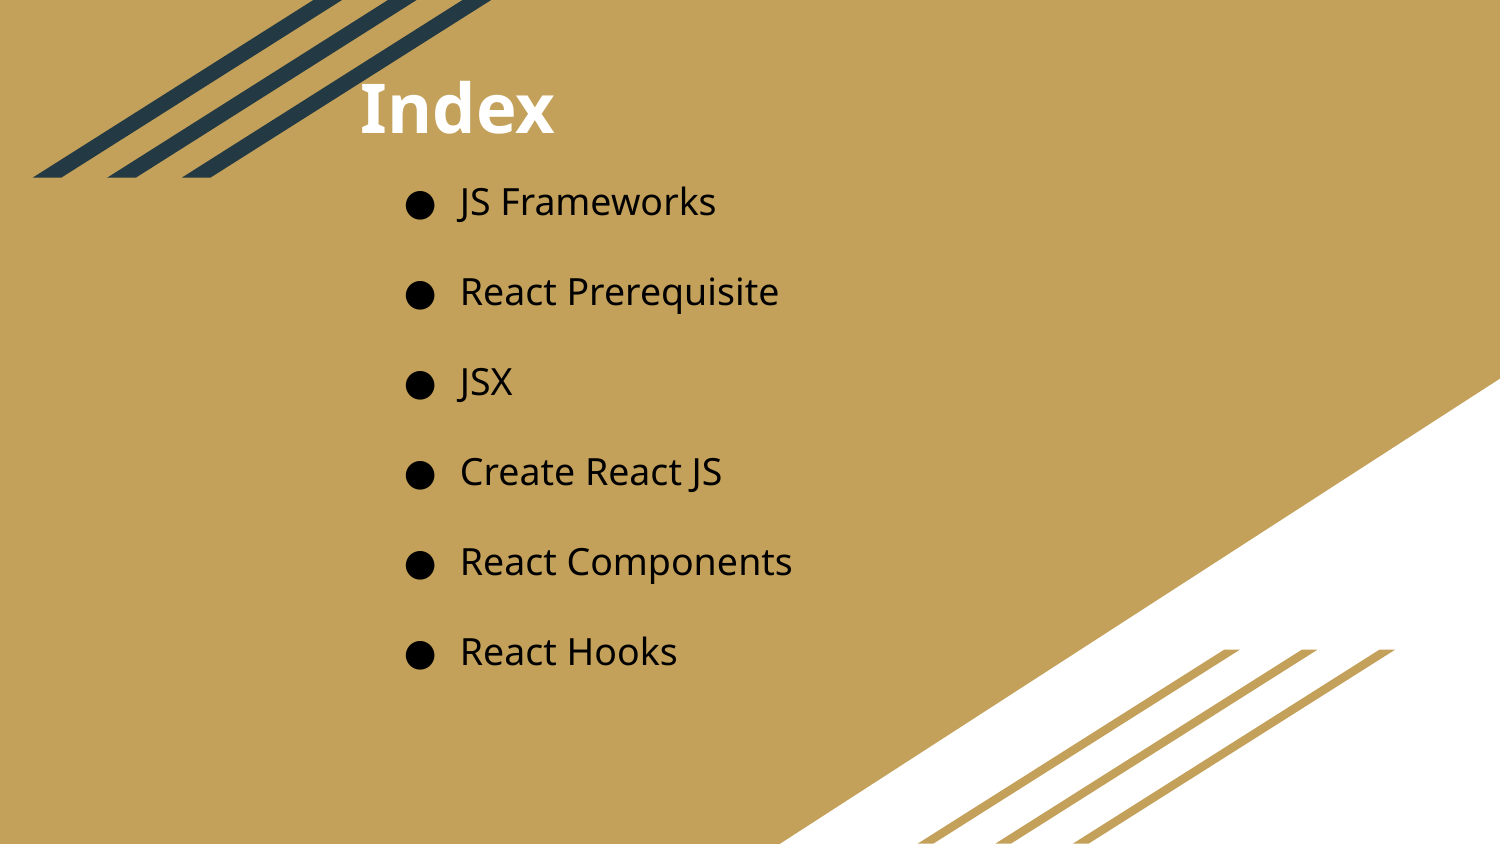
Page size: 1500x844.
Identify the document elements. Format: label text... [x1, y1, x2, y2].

text_box Index [195, 49, 1019, 162]
text_box JS Frameworks React Prerequisite JSX Create React JS React Components React Hooks [220, 162, 1087, 778]
